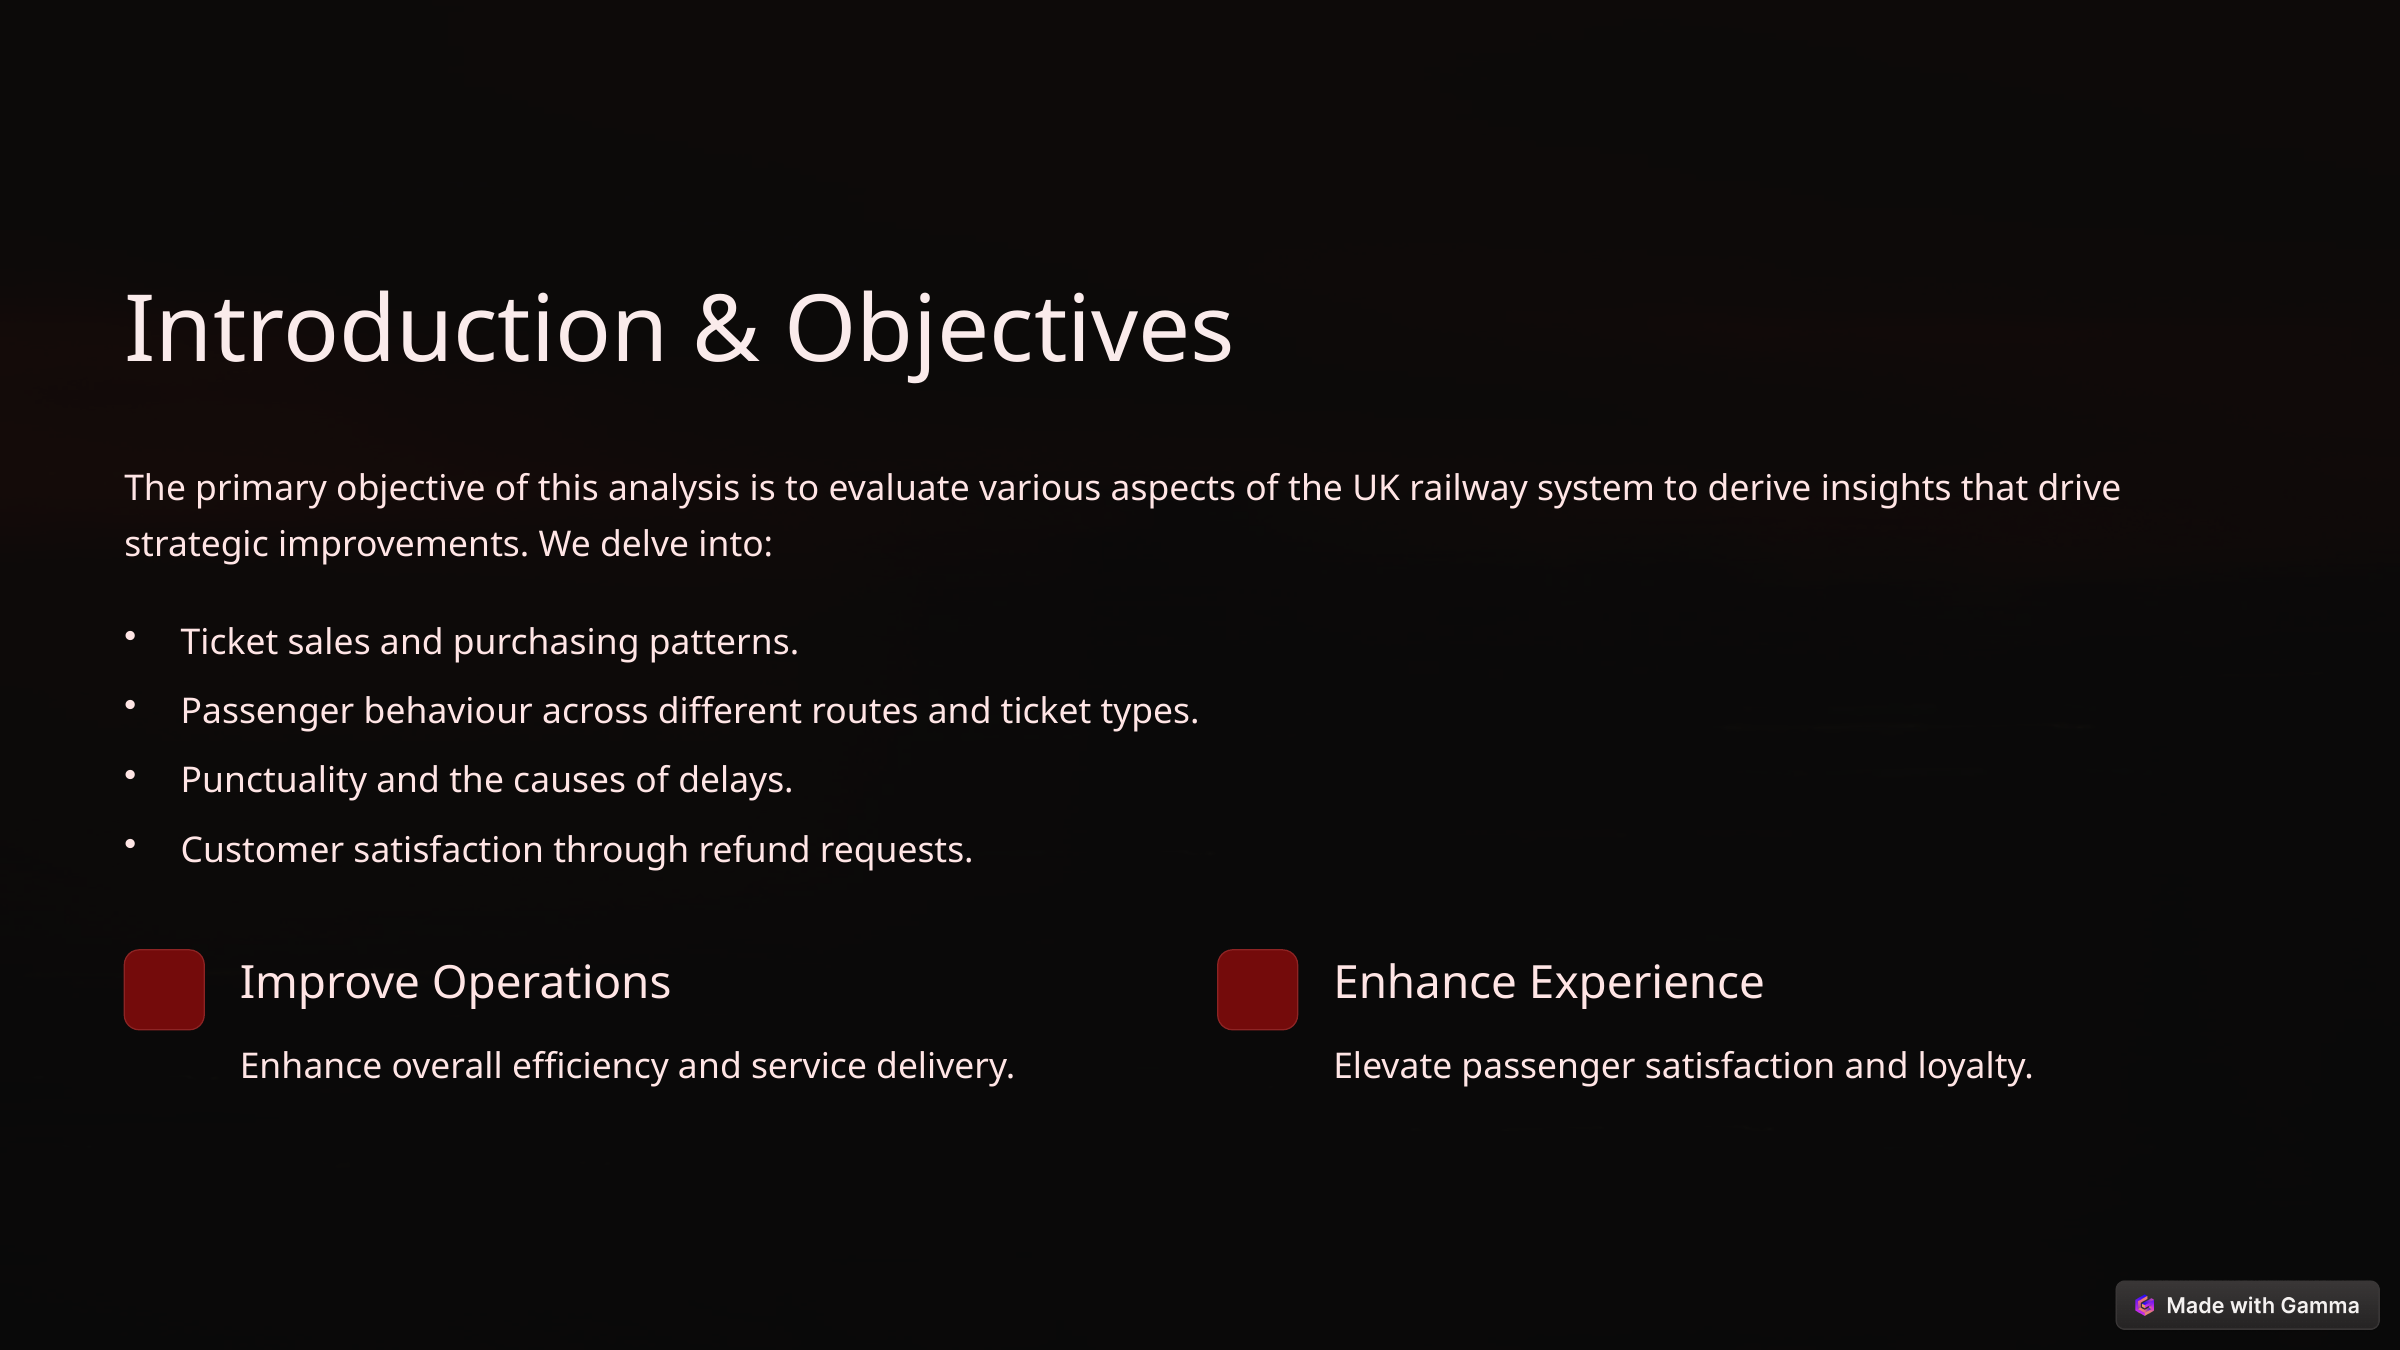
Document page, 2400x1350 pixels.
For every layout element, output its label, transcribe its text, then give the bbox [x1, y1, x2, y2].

text_box The primary objective of this analysis is to evaluate various aspects of the UK railway system to derive insights that drive strategic improvements. We delve into: [124, 451, 2276, 566]
text_box Passenger behaviour across different routes and ticket types. [124, 674, 2276, 732]
text_box Introduction & Objectives [124, 263, 1543, 381]
text_box Customer satisfaction through refund requests. [124, 813, 2276, 870]
text_box Elevate passenger satisfaction and loyalty. [1333, 1029, 2276, 1087]
text_box Improve Operations [239, 949, 801, 1009]
text_box [124, 949, 205, 1030]
picture [2106, 1271, 2389, 1339]
text_box Punctuality and the causes of delays. [124, 743, 2276, 801]
text_box Enhance Experience [1333, 949, 1900, 1009]
text_box Ticket sales and purchasing patterns. [124, 605, 2276, 663]
text_box Enhance overall efficiency and service delivery. [239, 1029, 1183, 1087]
text_box [1217, 949, 1298, 1030]
